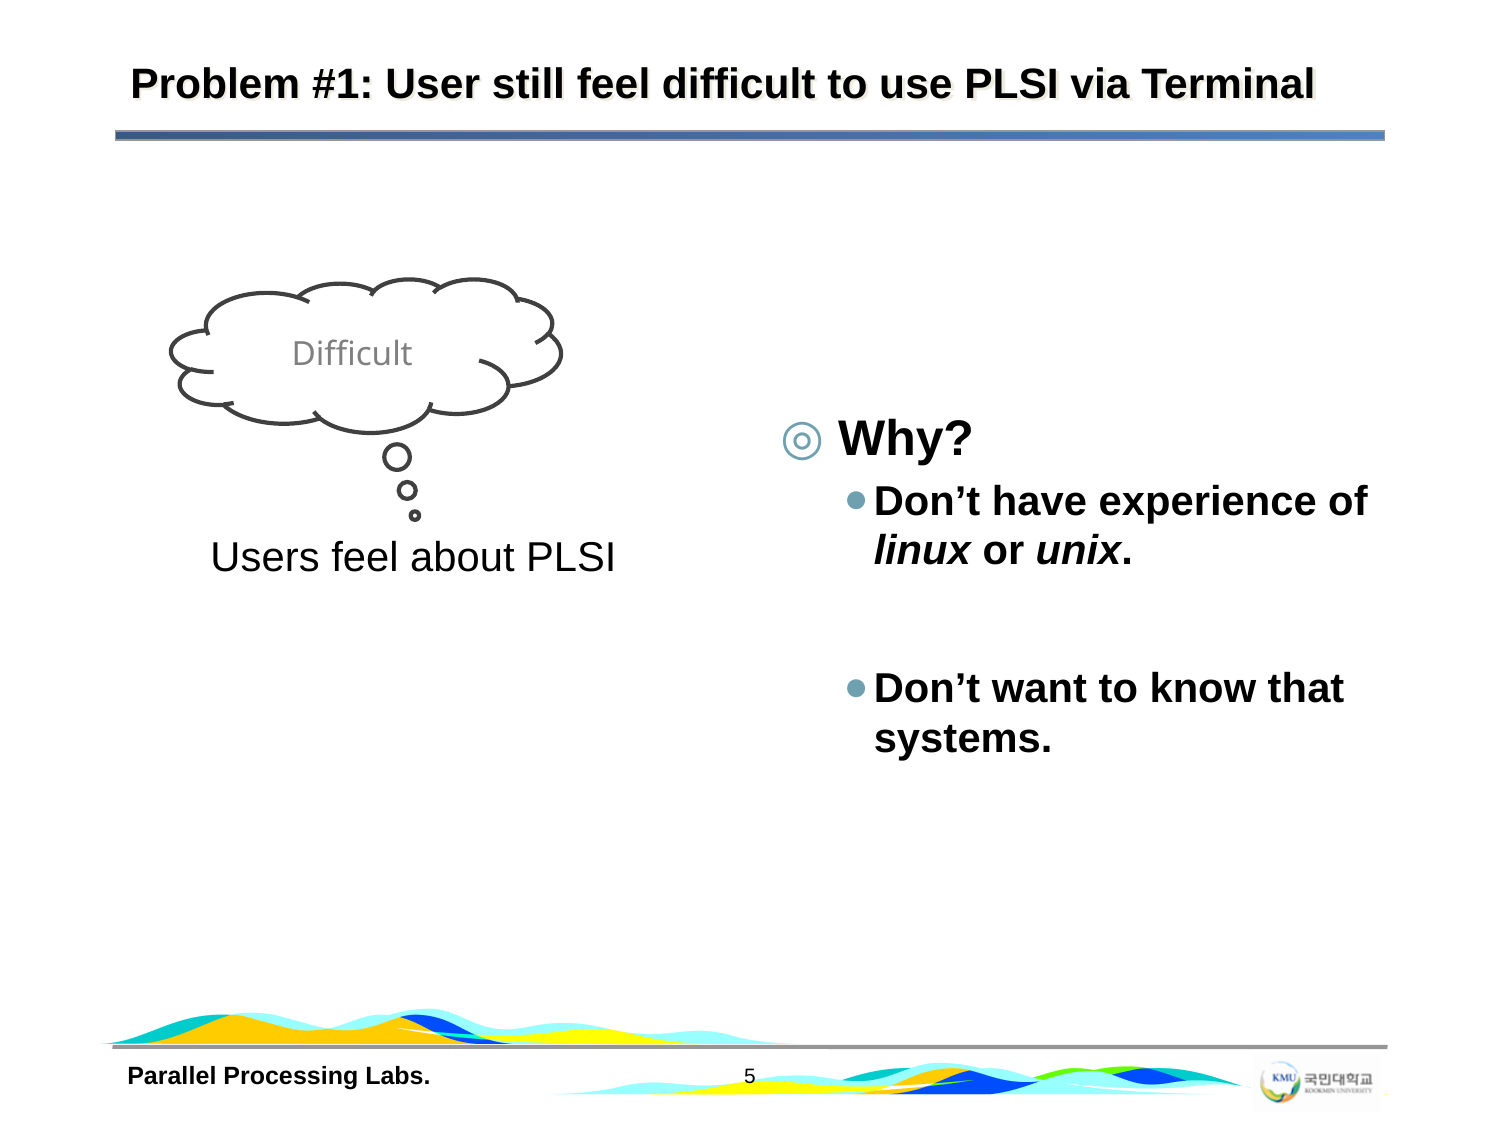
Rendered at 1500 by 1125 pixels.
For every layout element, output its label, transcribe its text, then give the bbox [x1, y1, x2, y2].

text_box Difficult [408, 509, 422, 522]
text_box Difficult [396, 479, 418, 501]
text_box Users feel about PLSI [181, 478, 646, 632]
footer Parallel Processing Labs. [111, 1036, 588, 1112]
title Problem #1: User still feel difficult to use PLSI via Terminal [115, 24, 1391, 138]
list Why? Don’t have experience of linux or unix. Don’t want to know that systems. [765, 187, 1391, 1013]
slide_number 5 [608, 1037, 892, 1113]
text_box Difficult [382, 442, 412, 472]
text_box Difficult [168, 277, 564, 436]
picture [35, 964, 1388, 1125]
